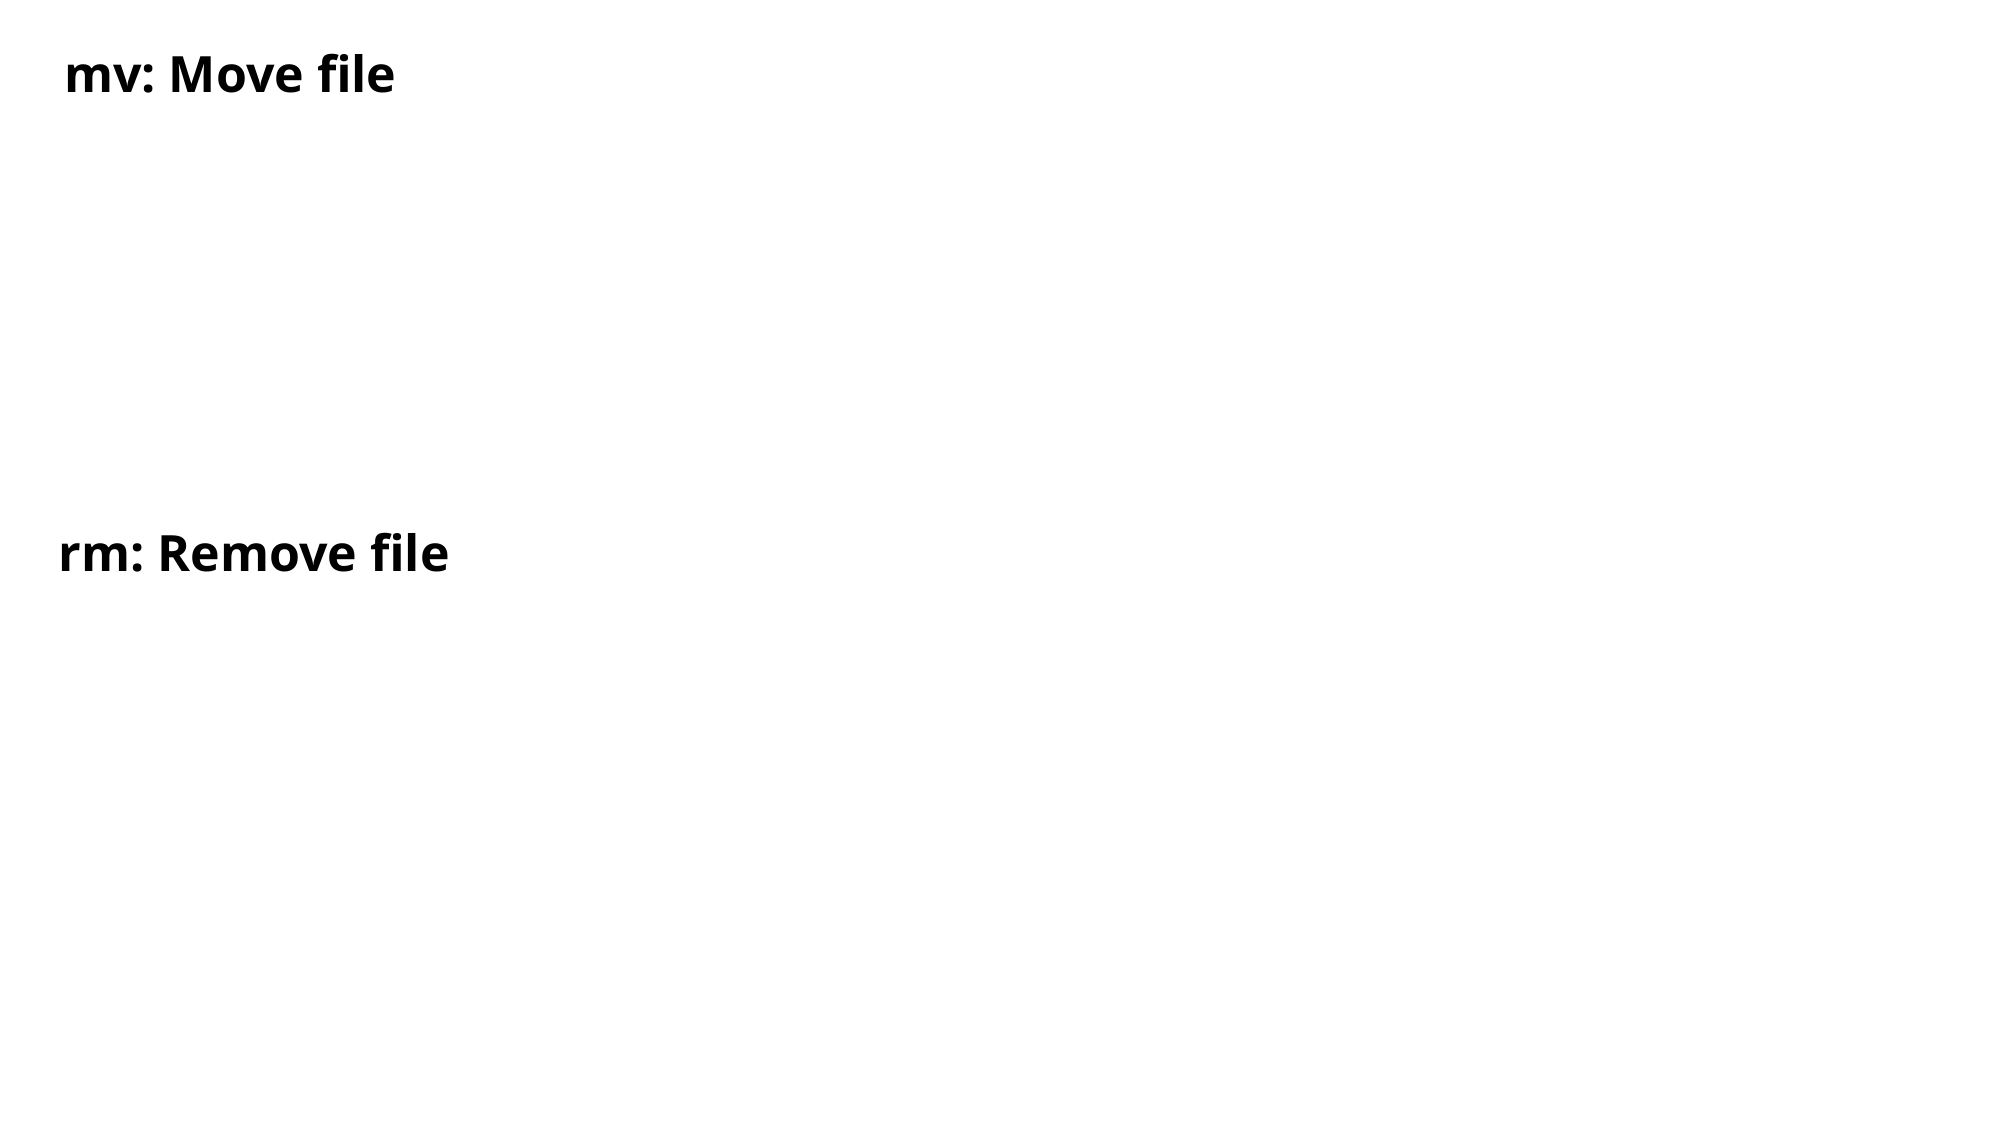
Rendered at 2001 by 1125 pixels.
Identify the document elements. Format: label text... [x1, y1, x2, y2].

text_box mv: Move file​ [49, 35, 412, 110]
text_box rm: Remove file​ [44, 513, 465, 589]
